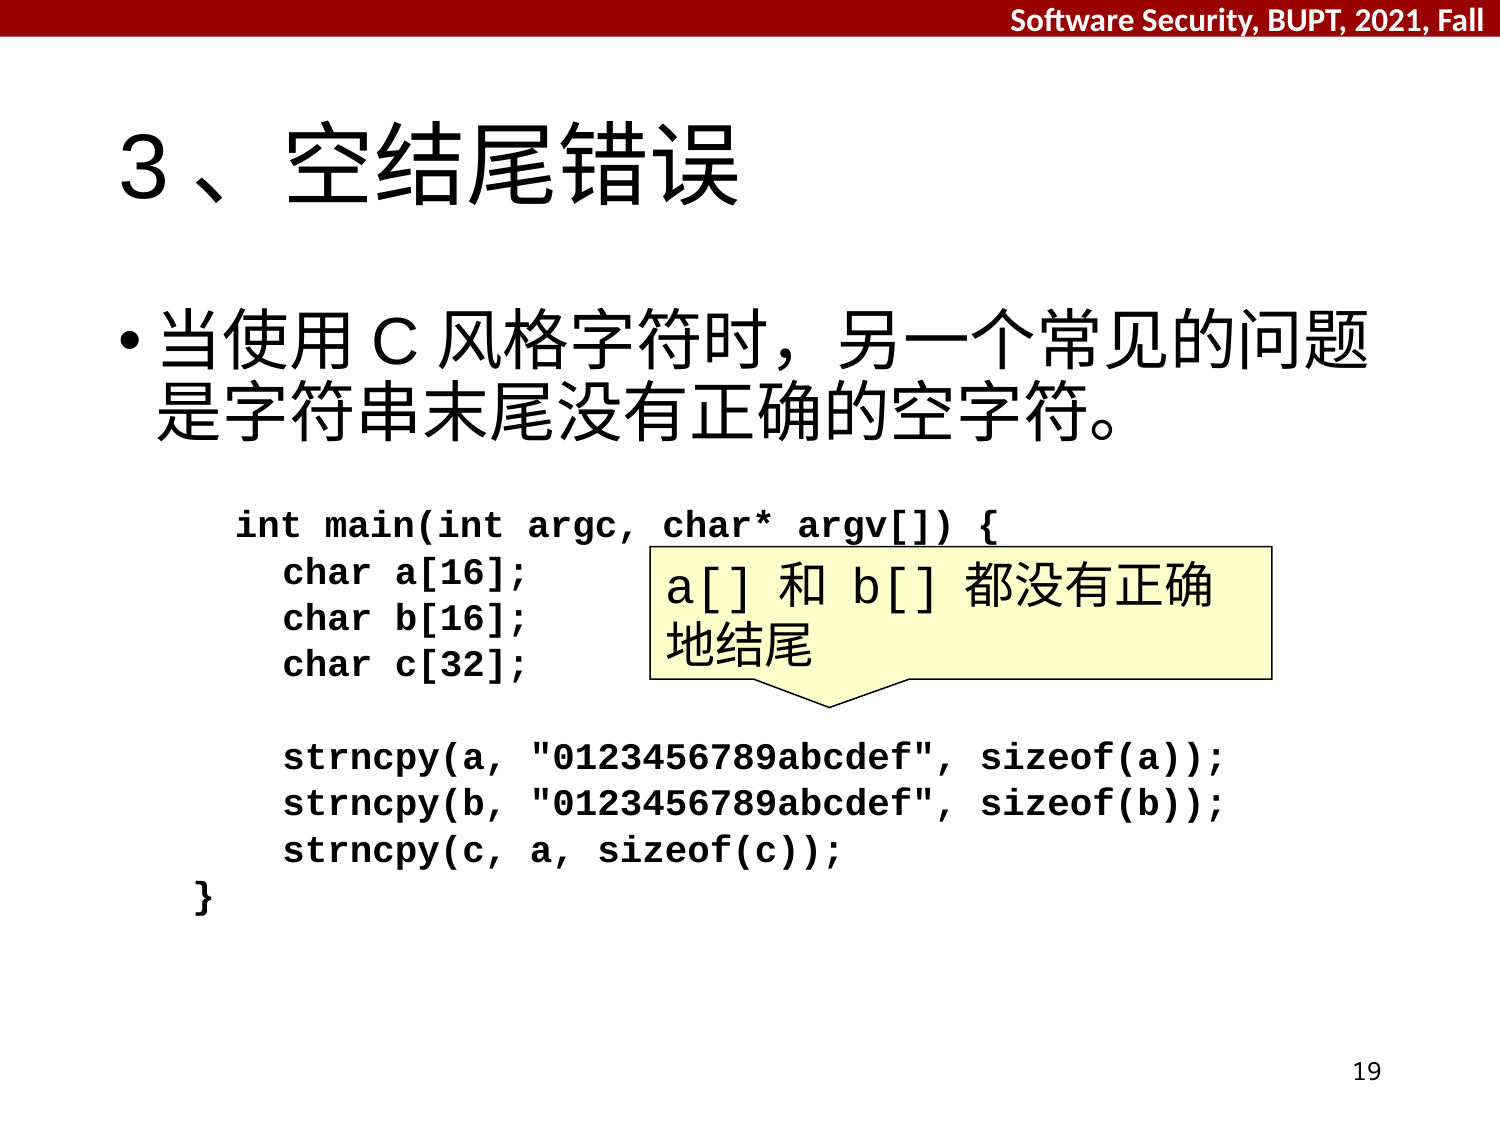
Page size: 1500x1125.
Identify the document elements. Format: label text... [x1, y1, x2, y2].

title 3、空结尾错误 [103, 59, 1397, 278]
list 当使用C风格字符时，另一个常见的问题是字符串末尾没有正确的空字符。 int main(int argc, char* argv[]) { char a[16]; char b[16]; char c[32]; strncpy(a, "0123456789abcdef", sizeof(a)); strncpy(b, "0123456789abcdef", sizeof(b)); strncpy(c, a, sizeof(c)); } [103, 299, 1397, 1014]
slide_number 19 [1059, 1042, 1397, 1103]
text_box a[] 和 b[] 都没有正确地结尾 [650, 546, 1272, 708]
